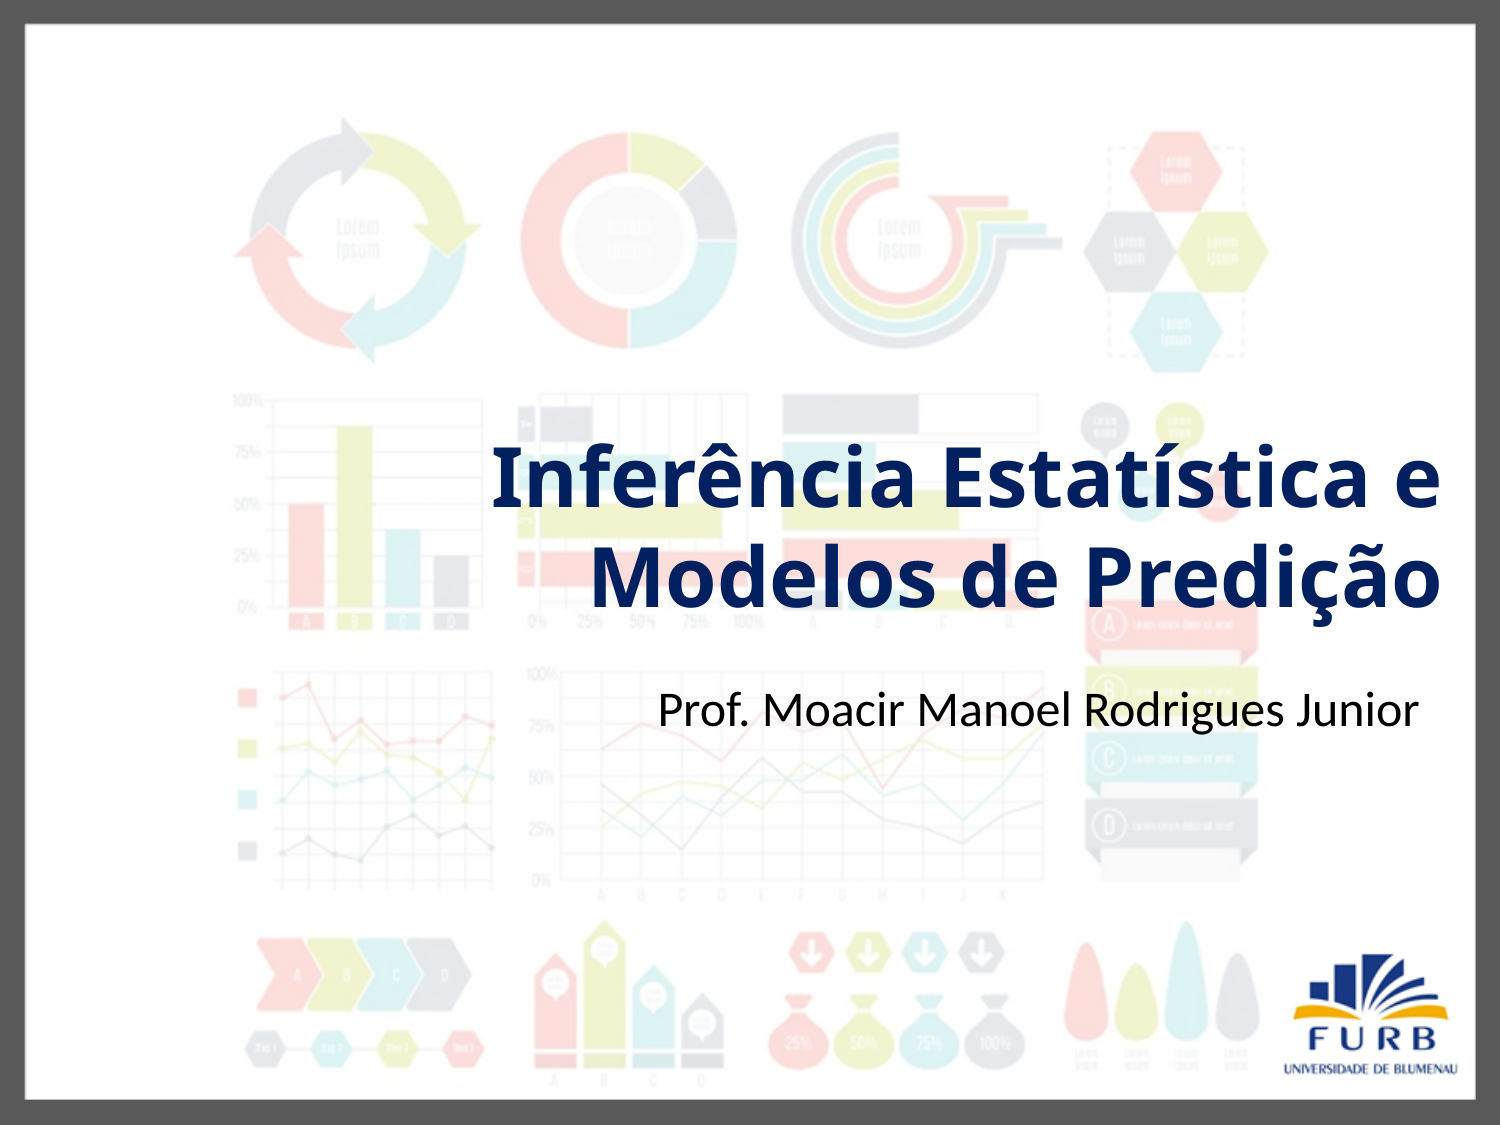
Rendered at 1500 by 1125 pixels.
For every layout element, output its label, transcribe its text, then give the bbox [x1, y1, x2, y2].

picture [0, 0, 1500, 1125]
text_box Prof. Moacir Manoel Rodrigues Junior [478, 668, 1435, 744]
text_box Inferência Estatística e Modelos de Predição [312, 417, 1459, 632]
